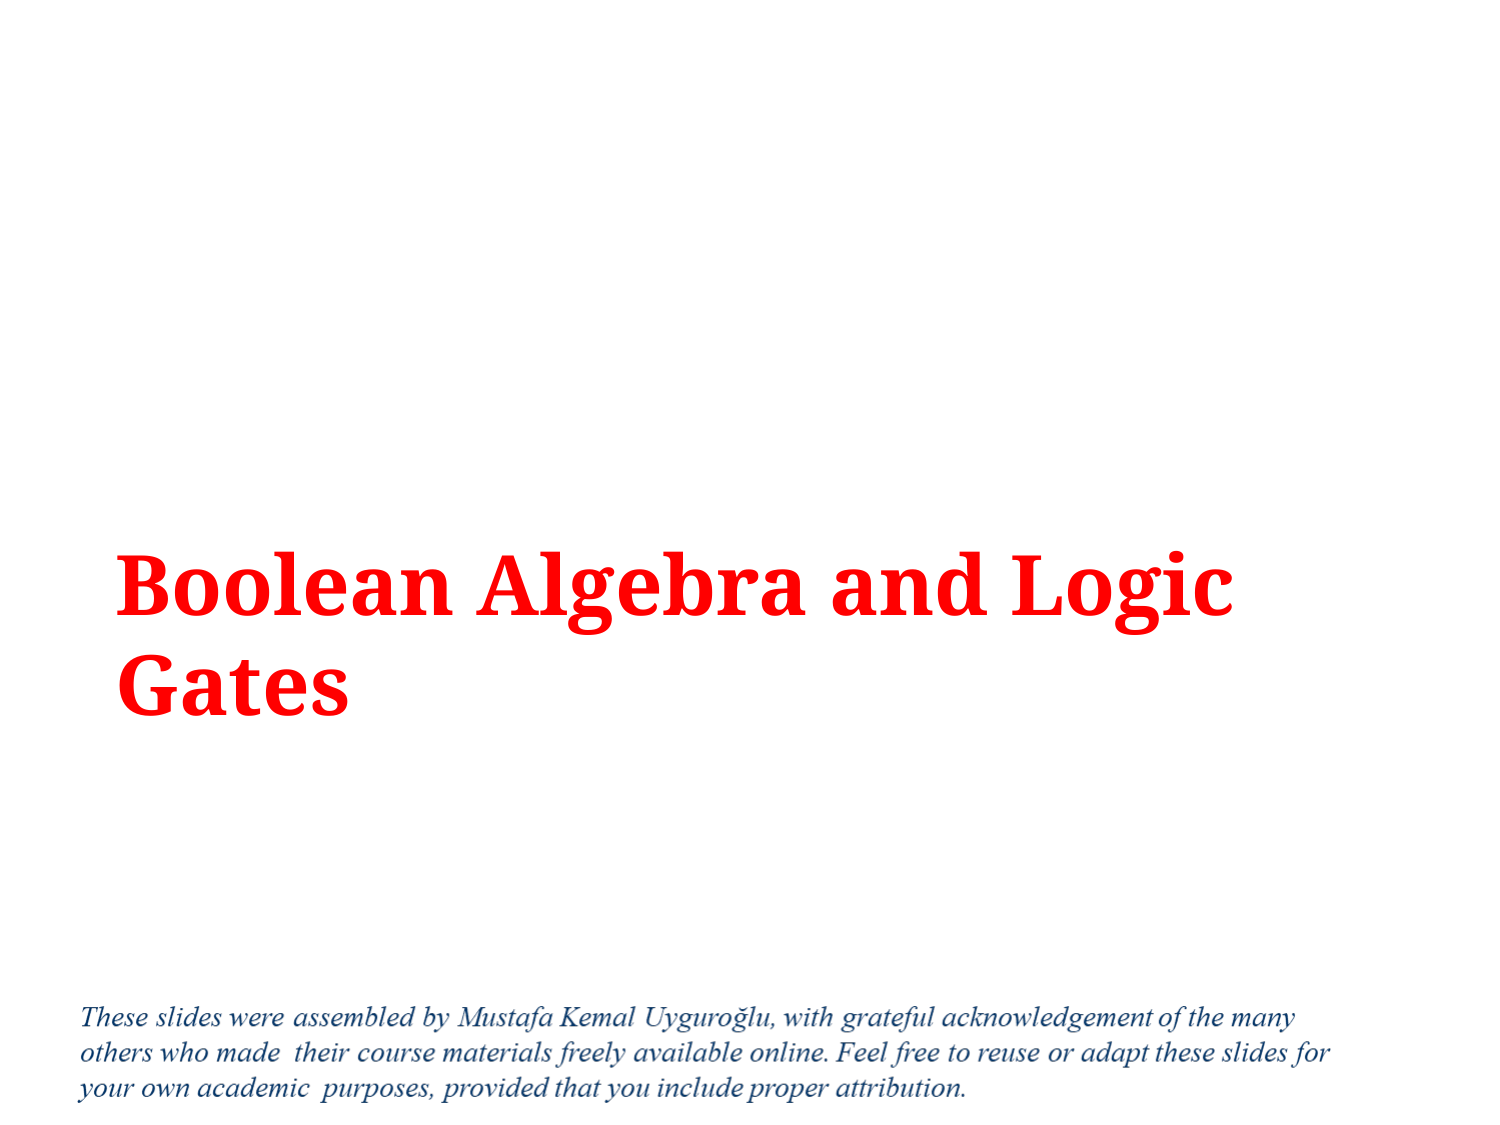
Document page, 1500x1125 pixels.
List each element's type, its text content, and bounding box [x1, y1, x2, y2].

picture [61, 988, 1379, 1123]
title Boolean Algebra and Logic Gates [100, 338, 1412, 740]
